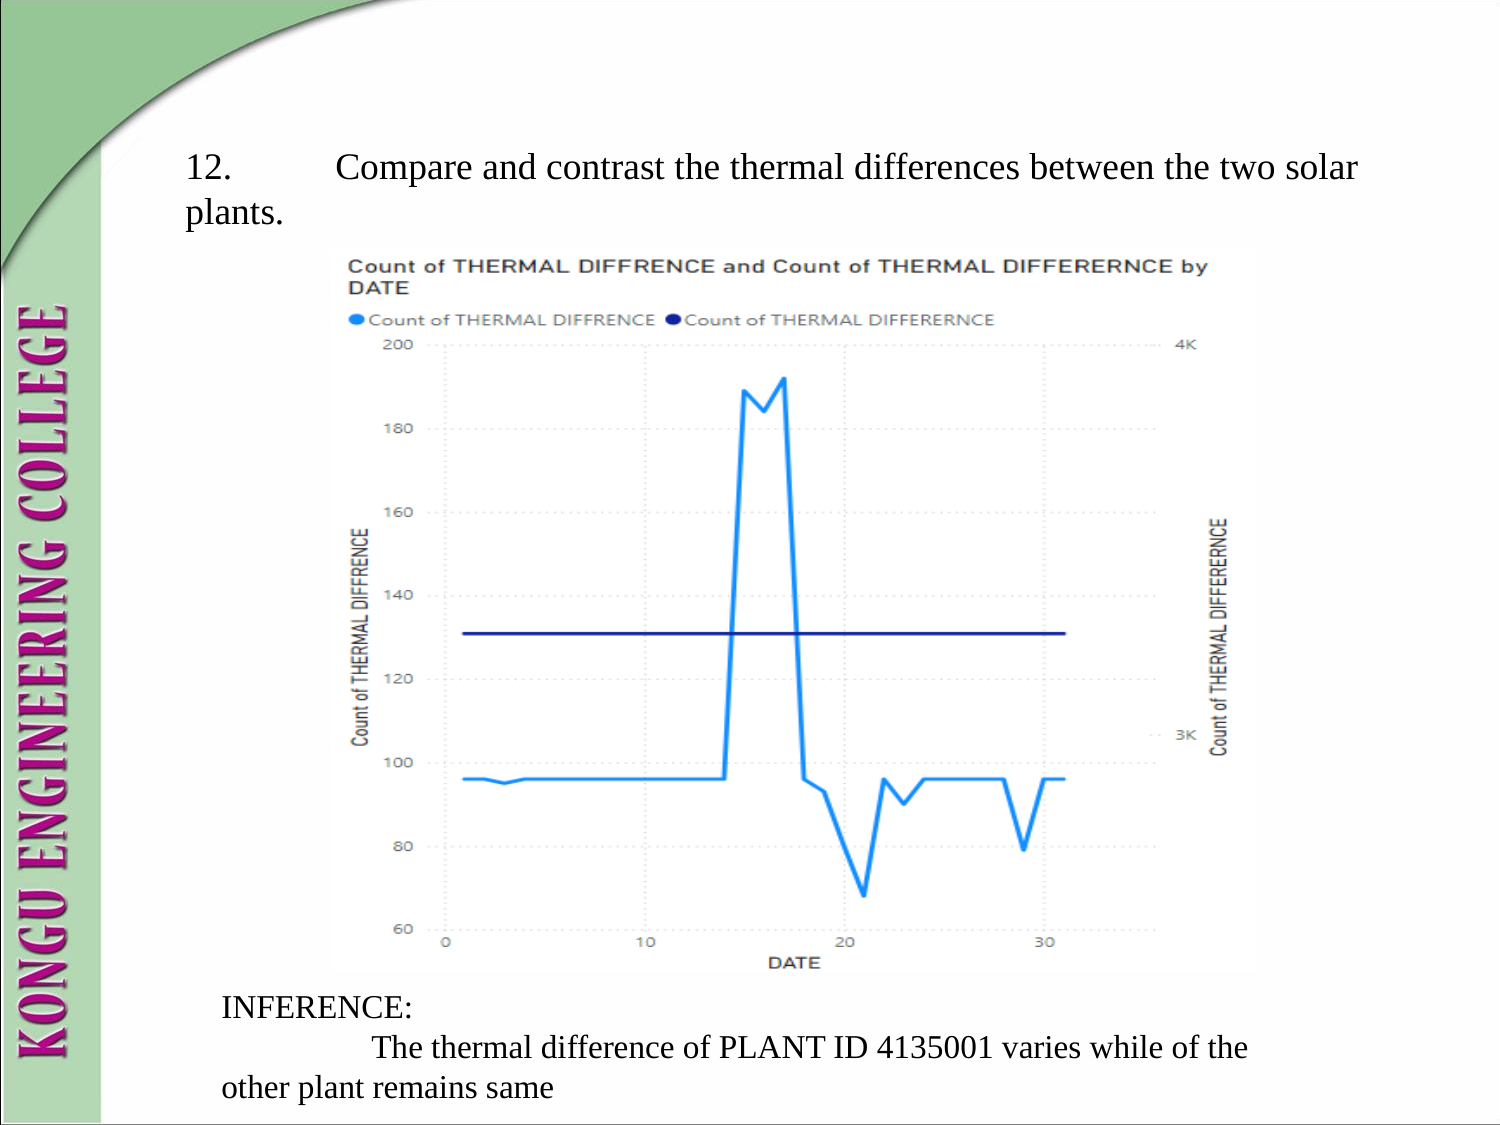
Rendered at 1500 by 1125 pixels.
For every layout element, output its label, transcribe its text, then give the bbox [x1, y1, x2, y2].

text_box 12. Compare and contrast the thermal differences between the two solar plants. [170, 127, 1376, 247]
text_box INFERENCE: The thermal difference of PLANT ID 4135001 varies while of the other plant remains same [206, 970, 1266, 1095]
picture [0, 0, 1500, 1125]
